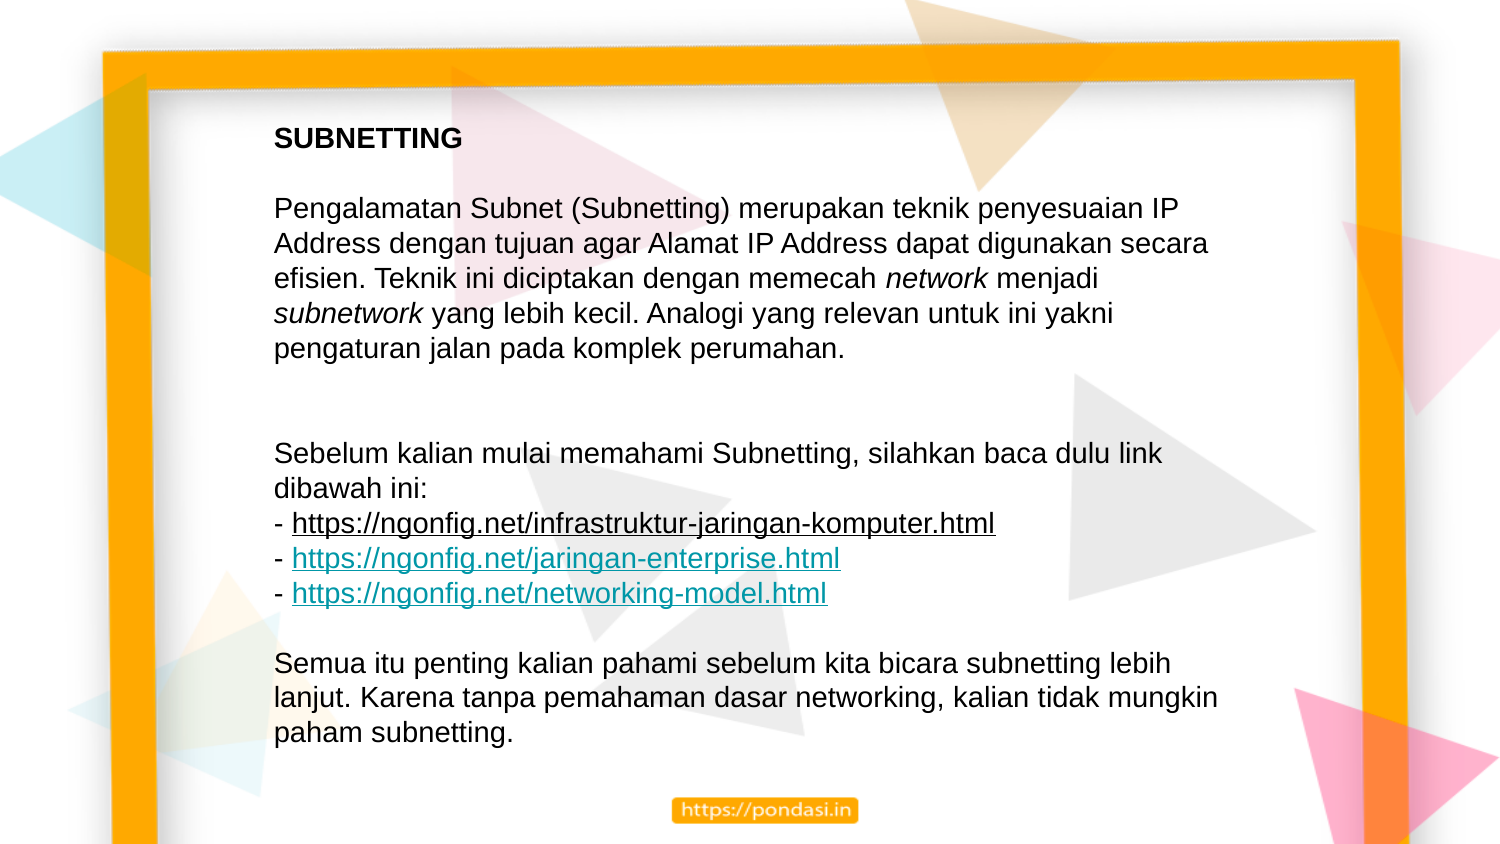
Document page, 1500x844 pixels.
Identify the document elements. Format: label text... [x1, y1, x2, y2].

text_box SUBNETTING Pengalamatan Subnet (Subnetting) merupakan teknik penyesuaian IP Address dengan tujuan agar Alamat IP Address dapat digunakan secara efisien. Teknik ini diciptakan dengan memecah network menjadi subnetwork yang lebih kecil. Analogi yang relevan untuk ini yakni pengaturan jalan pada komplek perumahan. Sebelum kalian mulai memahami Subnetting, silahkan baca dulu link dibawah ini: - https://ngonfig.net/infrastruktur-jaringan-komputer.html - https://ngonfig.net/jaringan-enterprise.html - https://ngonfig.net/networking-model.html Semua itu penting kalian pahami sebelum kita bicara subnetting lebih lanjut. Karena tanpa pemahaman dasar networking, kalian tidak mungkin paham subnetting. [258, 104, 1269, 183]
picture [0, 0, 1500, 844]
